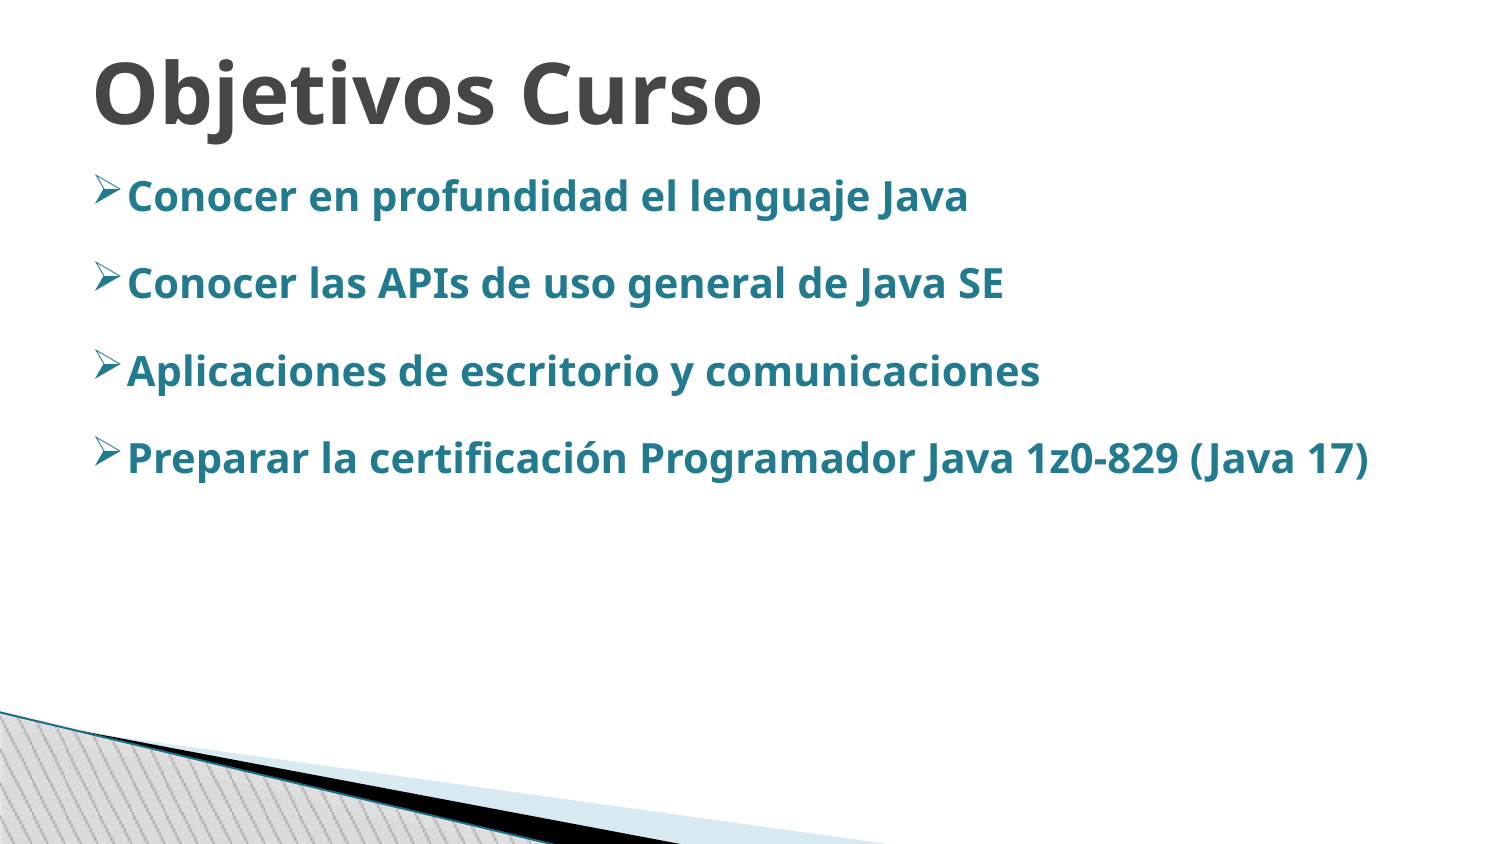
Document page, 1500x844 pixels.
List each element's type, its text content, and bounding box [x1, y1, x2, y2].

text_box Objetivos Curso [76, 32, 1435, 165]
text_box Conocer en profundidad el lenguaje Java Conocer las APIs de uso general de Java SE Aplicaciones de escritorio y comunicaciones Preparar la certificación Programador Java 1z0-829 (Java 17) [76, 161, 1412, 543]
